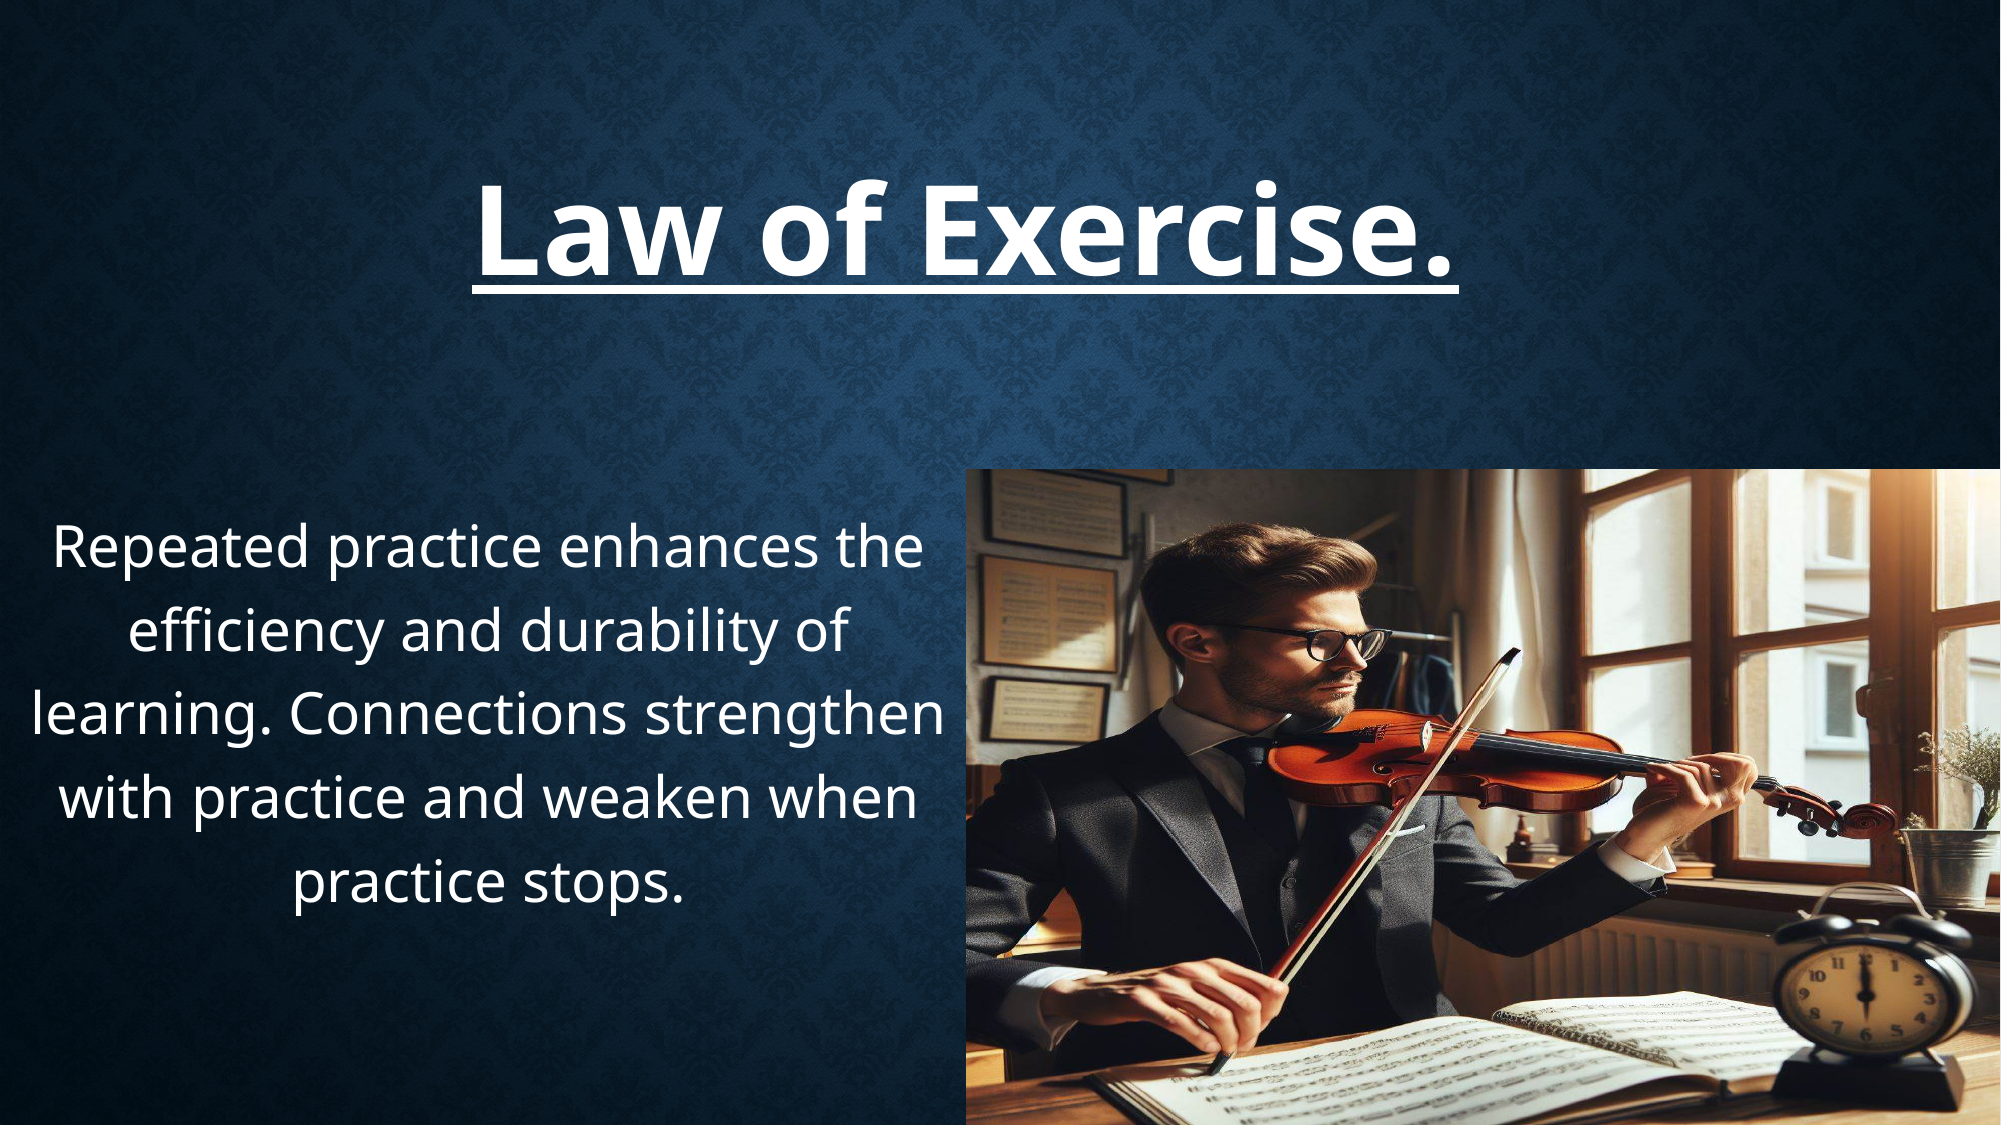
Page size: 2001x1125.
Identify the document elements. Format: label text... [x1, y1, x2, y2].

subtitle Repeated practice enhances the efficiency and durability of learning. Connections strengthen with practice and weaken when practice stops. [0, 487, 959, 1057]
picture [966, 468, 2000, 1125]
title Law of Exercise. [226, 159, 1704, 311]
